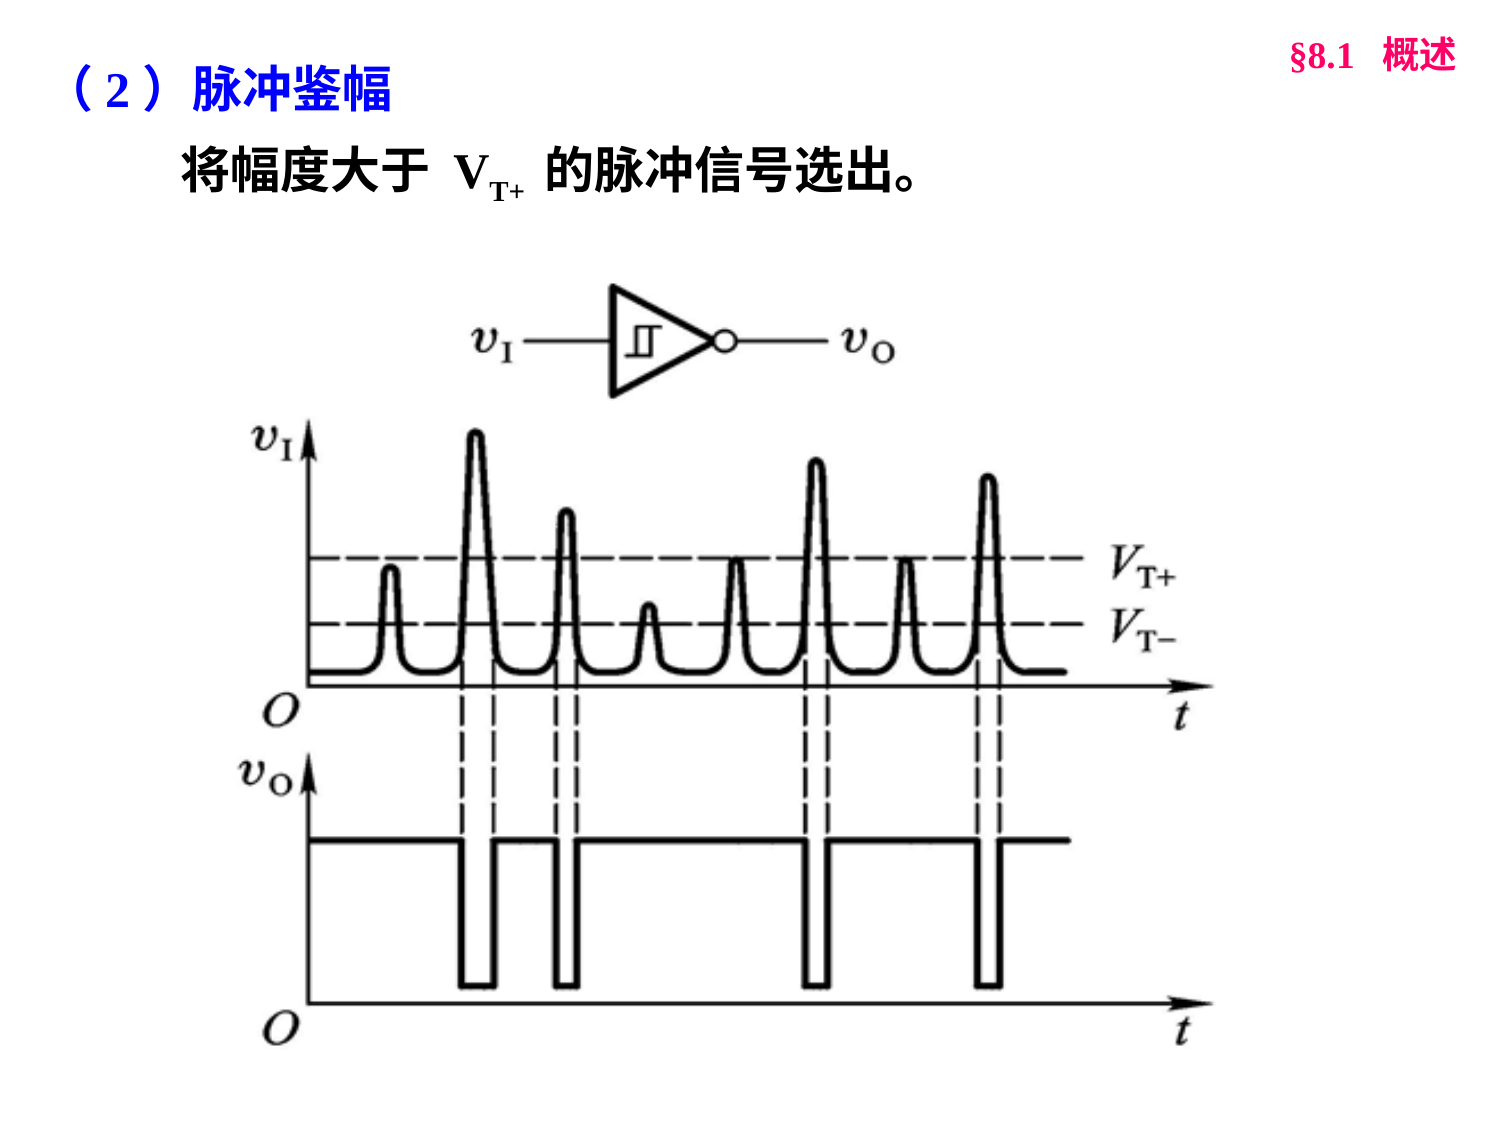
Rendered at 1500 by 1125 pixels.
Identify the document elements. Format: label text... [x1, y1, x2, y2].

text_box §8.1 概述 [1274, 23, 1482, 84]
text_box （2）脉冲鉴幅 [28, 46, 520, 125]
text_box 将幅度大于 VT+ 的脉冲信号选出。 [165, 127, 1072, 215]
picture [222, 257, 1229, 1050]
